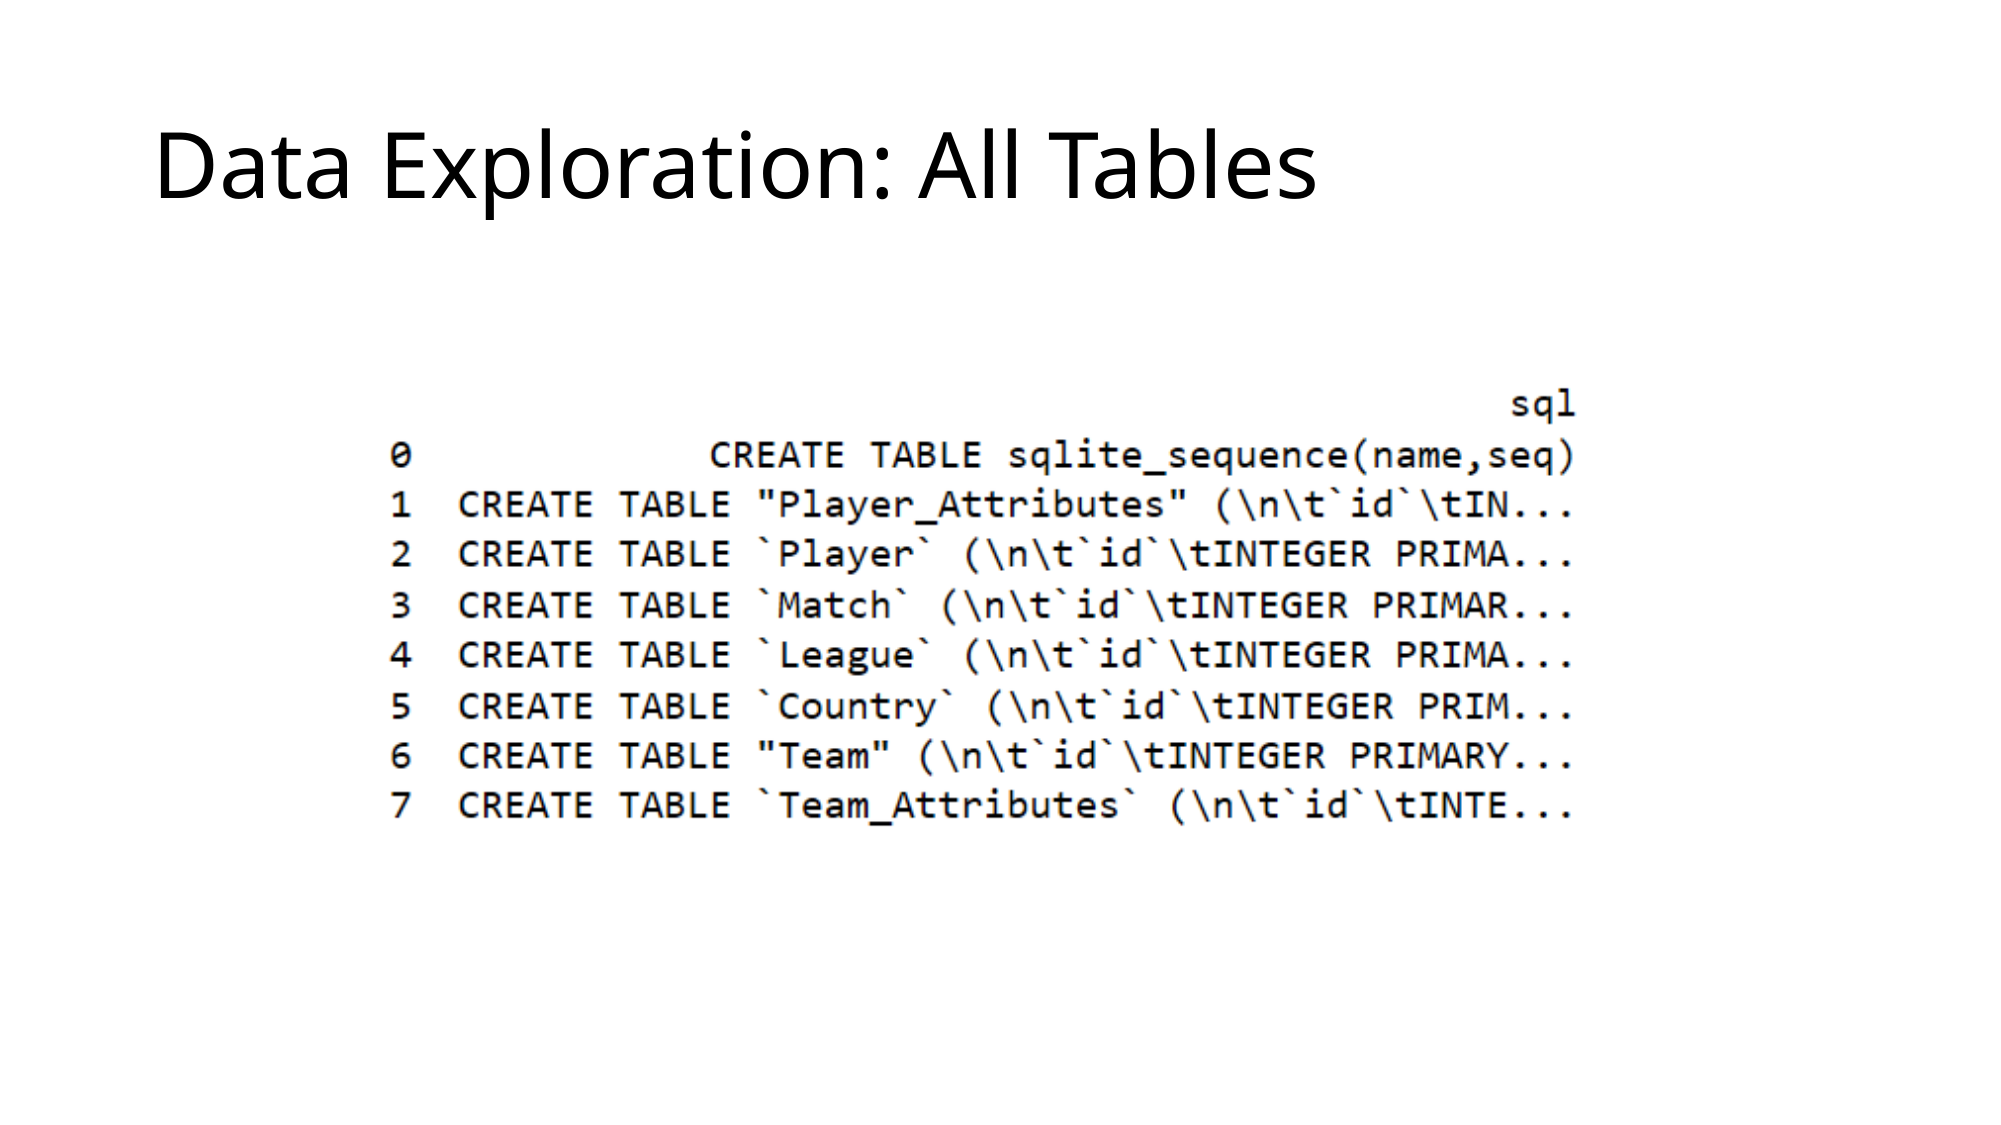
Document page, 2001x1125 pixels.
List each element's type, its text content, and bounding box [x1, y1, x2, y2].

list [362, 371, 1638, 840]
title Data Exploration: All Tables [137, 59, 1863, 278]
